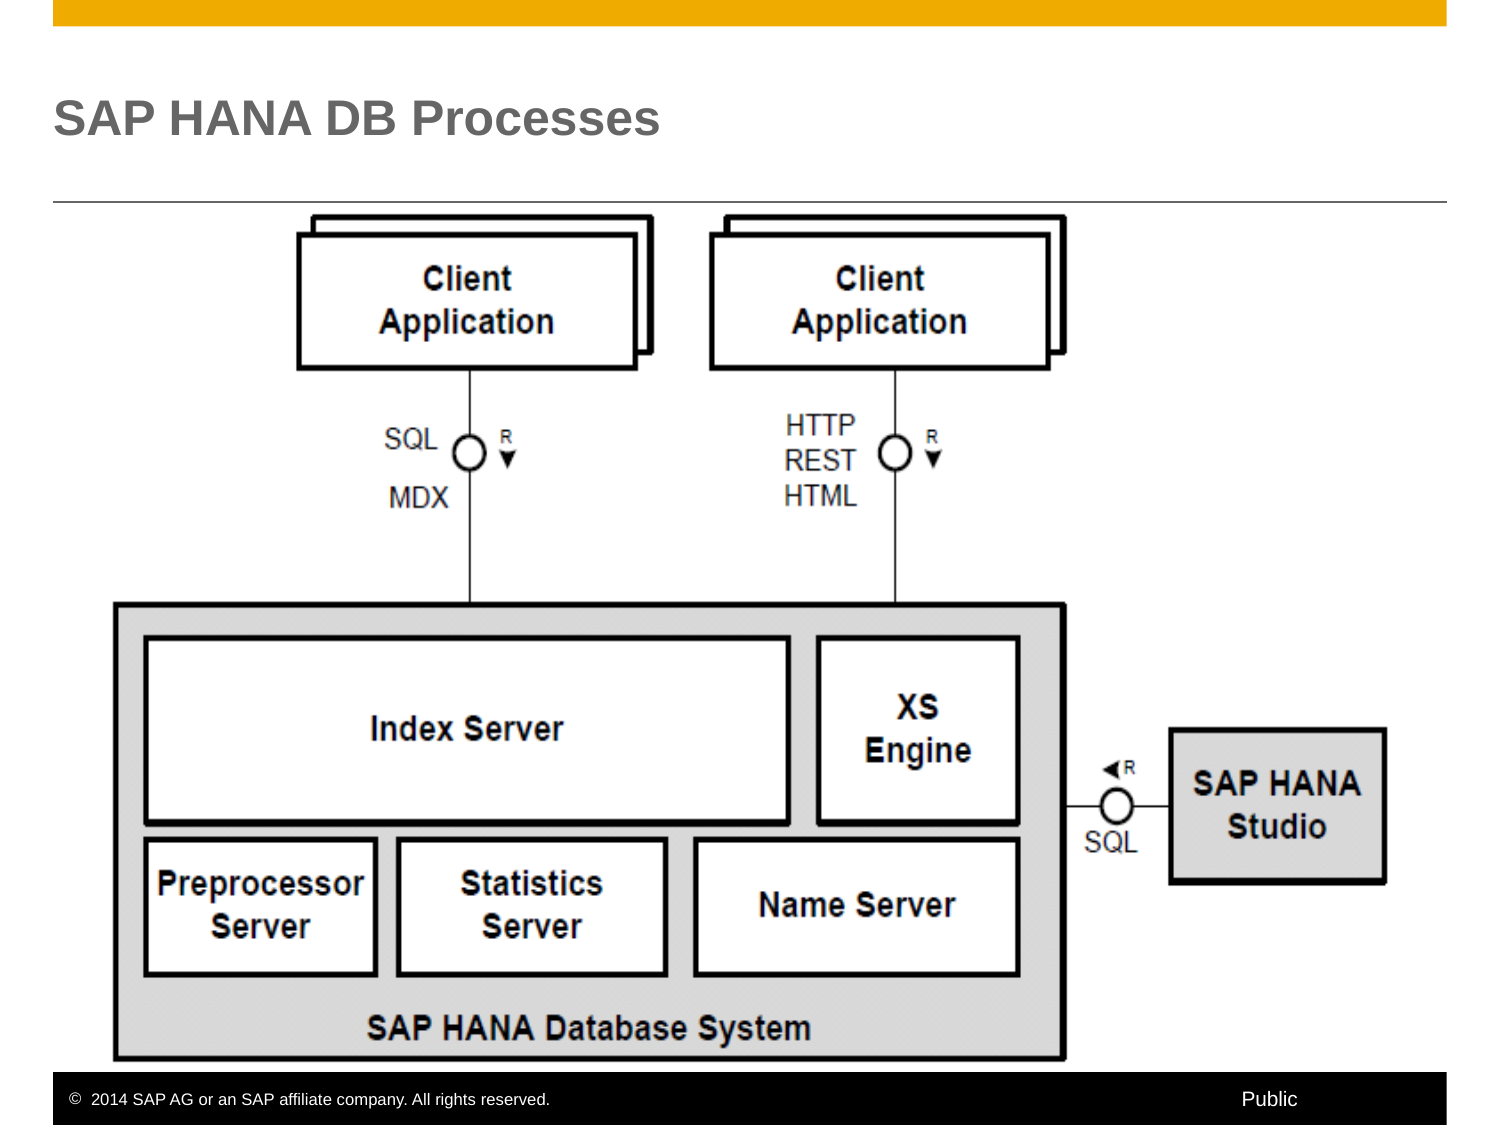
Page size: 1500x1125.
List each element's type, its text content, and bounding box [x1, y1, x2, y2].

title SAP HANA DB Processes [53, 53, 1447, 178]
picture [101, 205, 1401, 1072]
